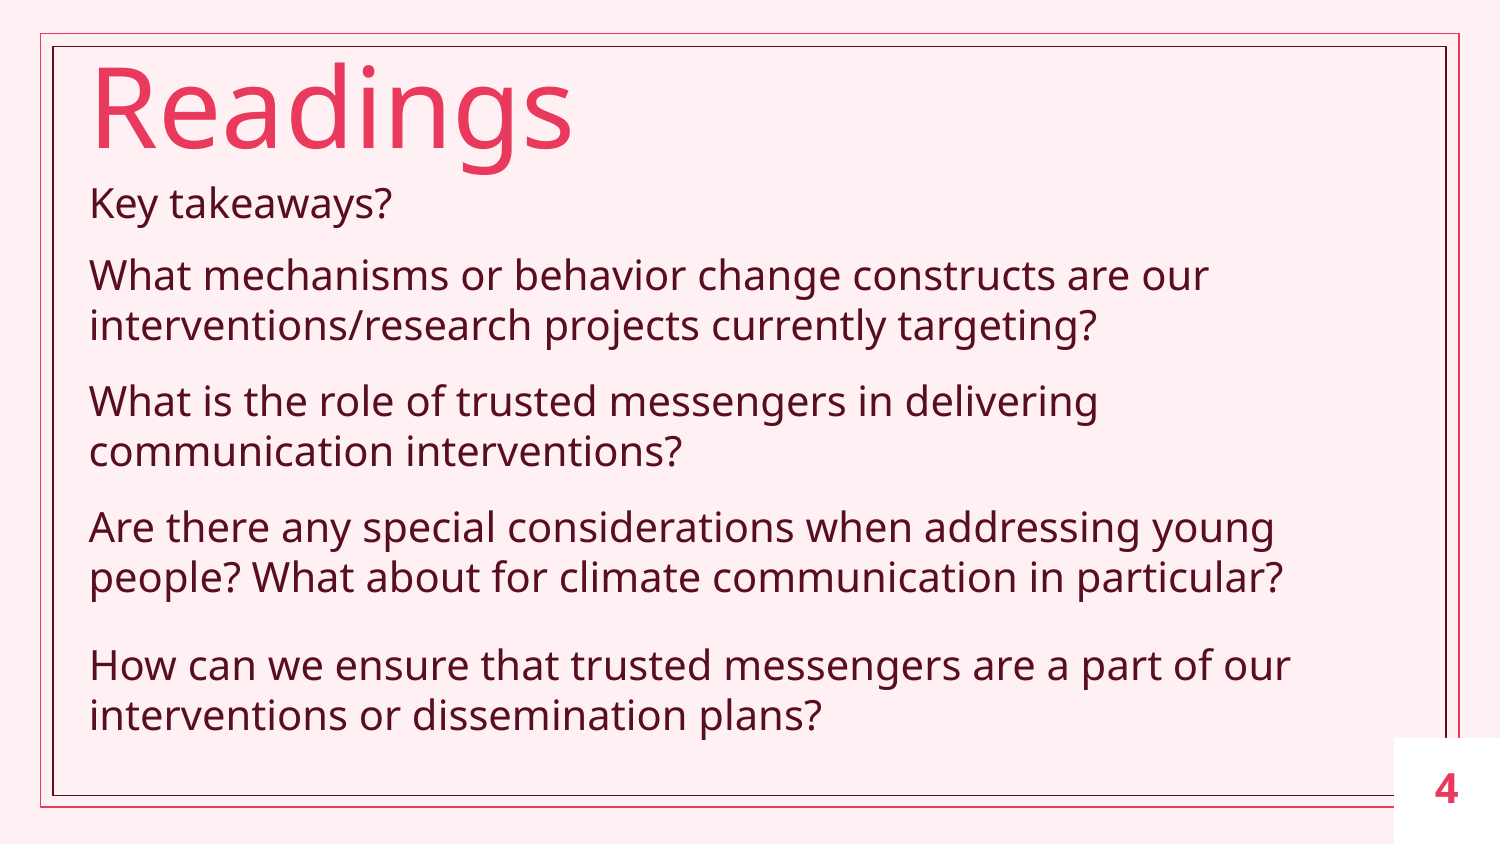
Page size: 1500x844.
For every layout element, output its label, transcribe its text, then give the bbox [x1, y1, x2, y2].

title Readings [73, 47, 1427, 233]
subtitle What mechanisms or behavior change constructs are our interventions/research projects currently targeting? [73, 233, 1427, 373]
slide_number ‹#› [1394, 737, 1500, 844]
subtitle How can we ensure that trusted messengers are a part of our interventions or dissemination plans? [73, 623, 1427, 763]
subtitle Are there any special considerations when addressing young people? What about for climate communication in particular? [73, 485, 1426, 625]
subtitle What is the role of trusted messengers in delivering communication interventions? [73, 359, 1426, 485]
